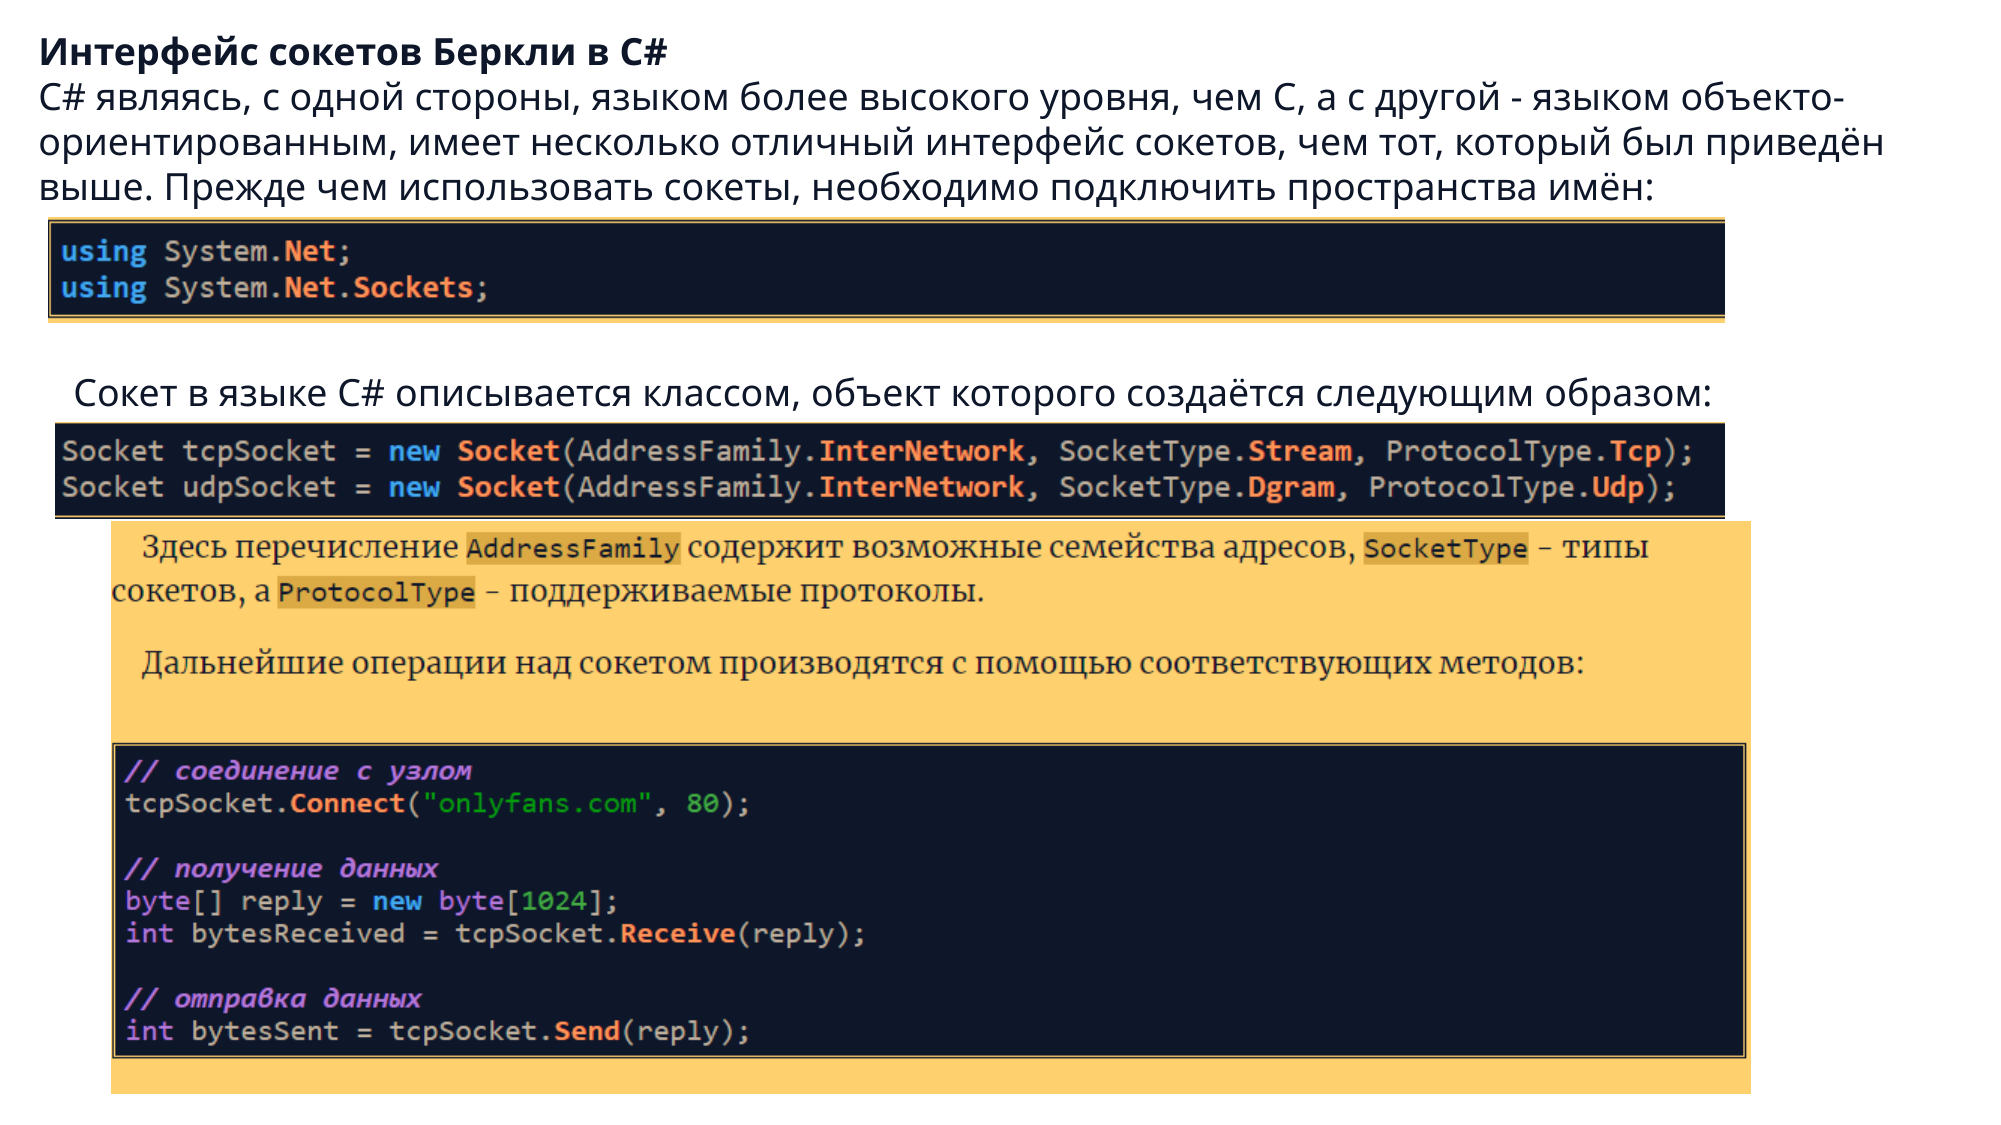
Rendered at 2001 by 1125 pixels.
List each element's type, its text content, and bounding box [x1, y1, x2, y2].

text_box Интерфейс сокетов Беркли в C# C# являясь, с одной стороны, языком более высокого уровня, чем C, а с другой - языком объекто-ориентированным, имеет несколько отличный интерфейс сокетов, чем тот, который был приведён выше. Прежде чем использовать сокеты, необходимо подключить пространства имён: [23, 20, 1975, 216]
text_box Сокет в языке C# описывается классом, объект которого создаётся следующим образом: [58, 361, 1873, 421]
picture [48, 217, 1725, 323]
picture [55, 422, 1725, 519]
picture [111, 521, 1751, 1094]
